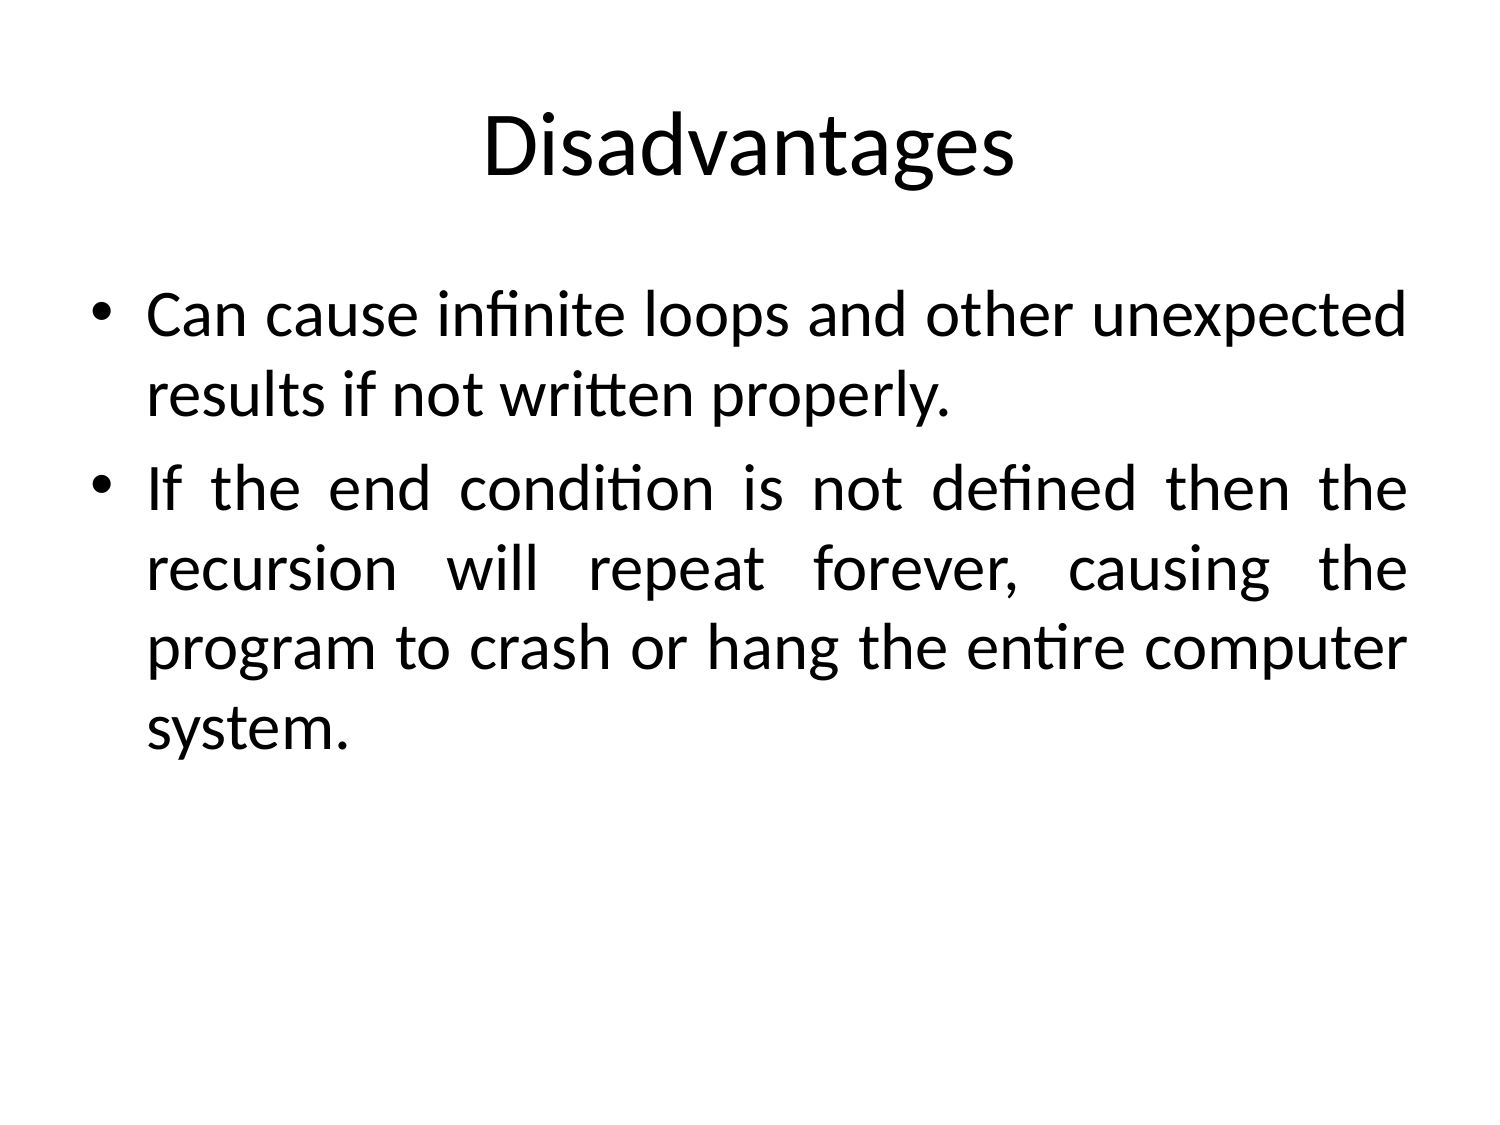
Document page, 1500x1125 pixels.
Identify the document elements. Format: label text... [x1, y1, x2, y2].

list Can cause infinite loops and other unexpected results if not written properly. If the end condition is not defined then the recursion will repeat forever, causing the program to crash or hang the entire computer system. [75, 262, 1425, 1005]
title Disadvantages [75, 45, 1425, 233]
